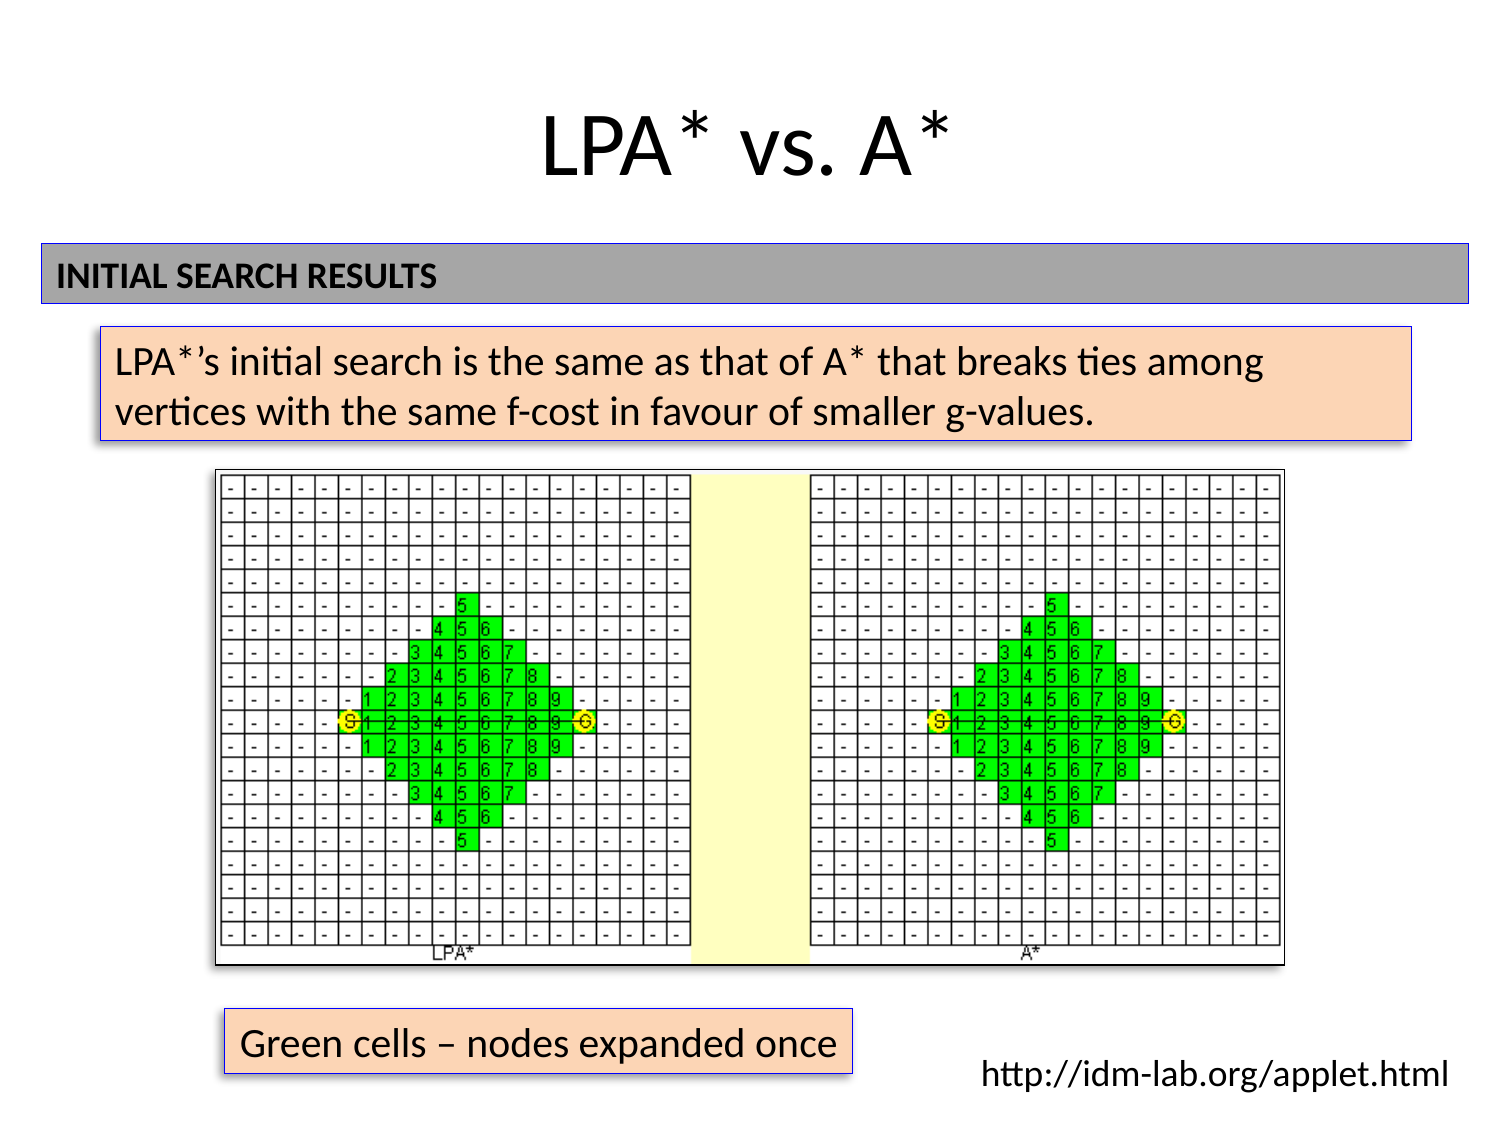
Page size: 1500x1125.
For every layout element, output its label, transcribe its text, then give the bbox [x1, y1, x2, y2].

text_box INITIAL SEARCH RESULTS [41, 243, 1469, 304]
text_box Green cells – nodes expanded once [224, 1008, 853, 1074]
picture [216, 470, 1284, 965]
title LPA* vs. A* [75, 45, 1425, 233]
text_box http://idm-lab.org/applet.html [966, 1041, 1465, 1102]
text_box LPA*’s initial search is the same as that of A* that breaks ties among vertices with the same f-cost in favour of smaller g-values. [100, 326, 1412, 441]
